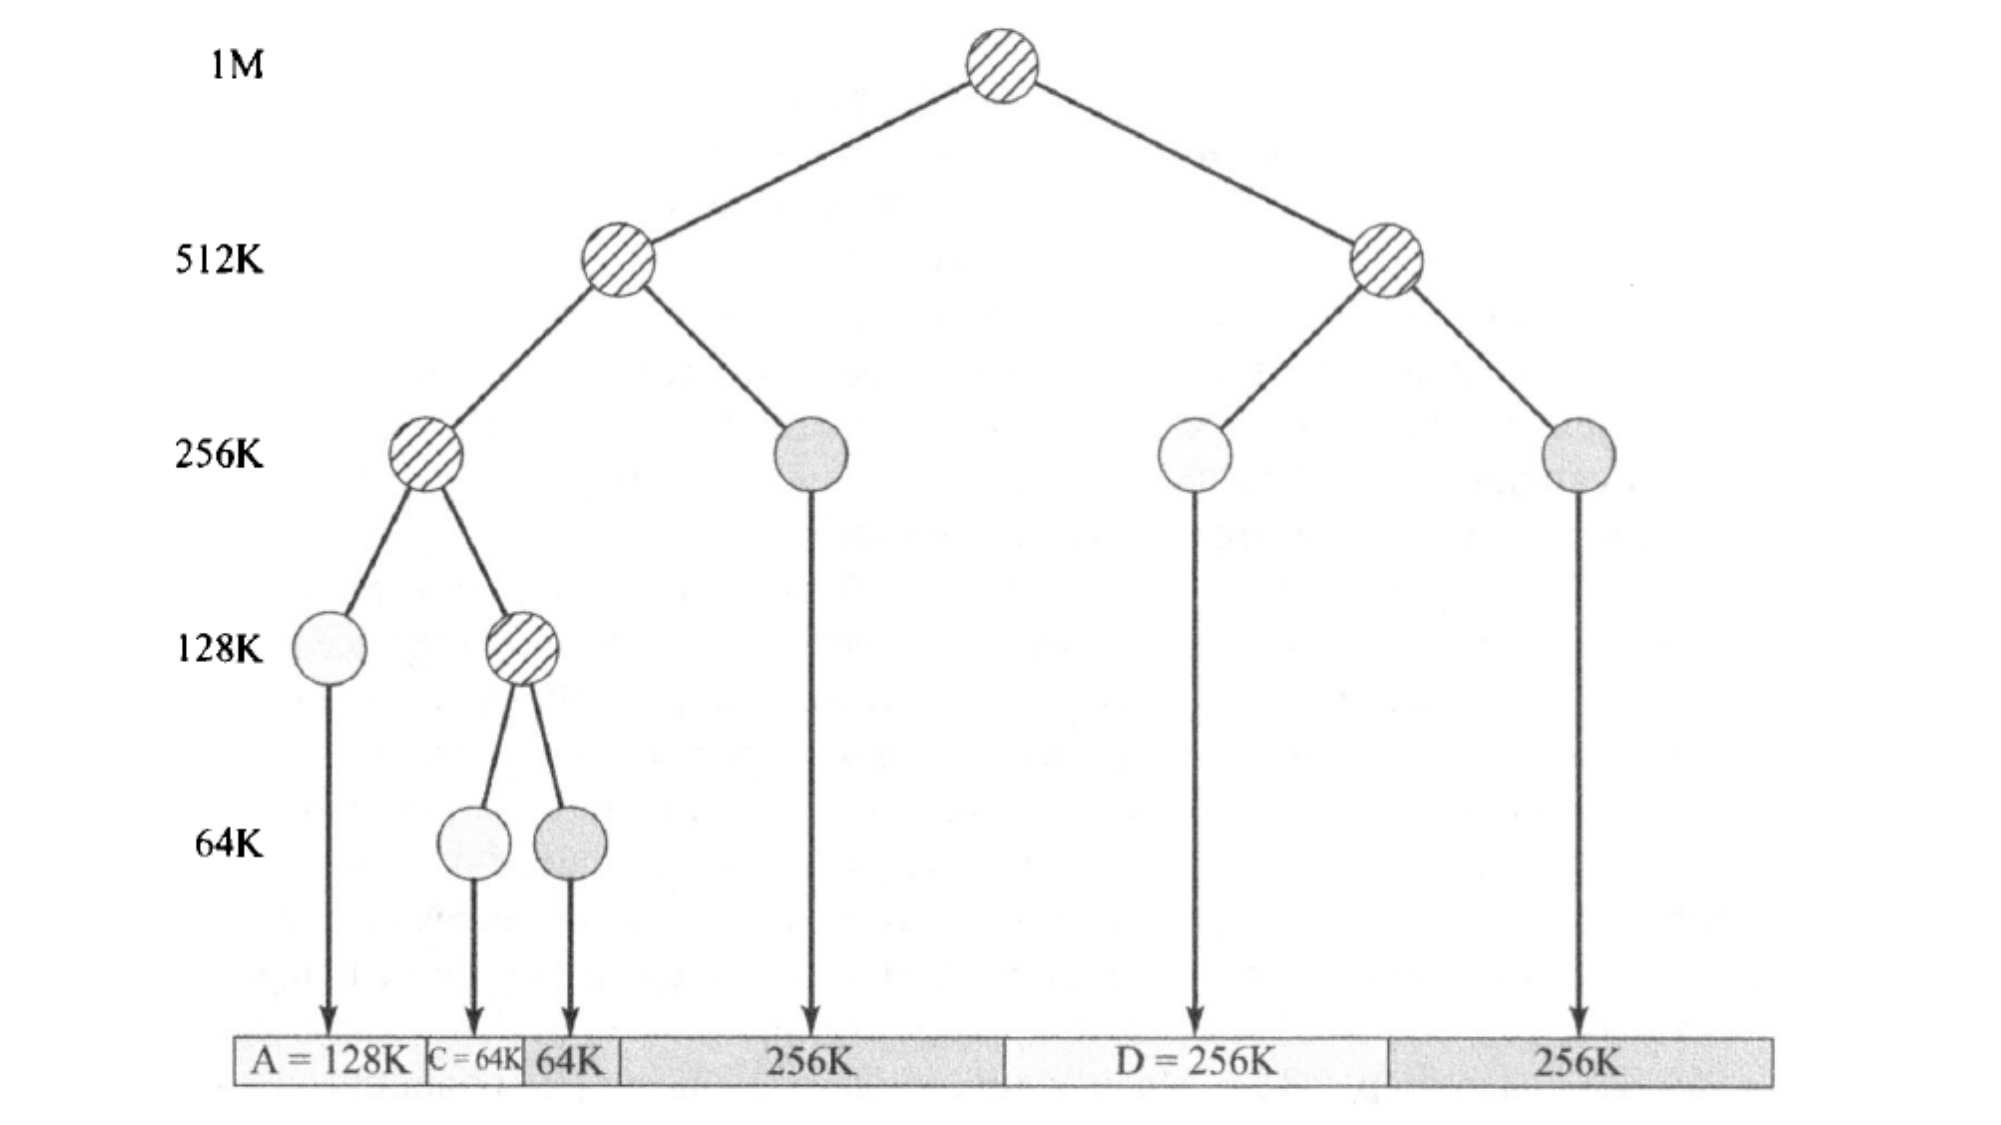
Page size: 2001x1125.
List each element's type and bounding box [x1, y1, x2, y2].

picture [137, 0, 1809, 1125]
